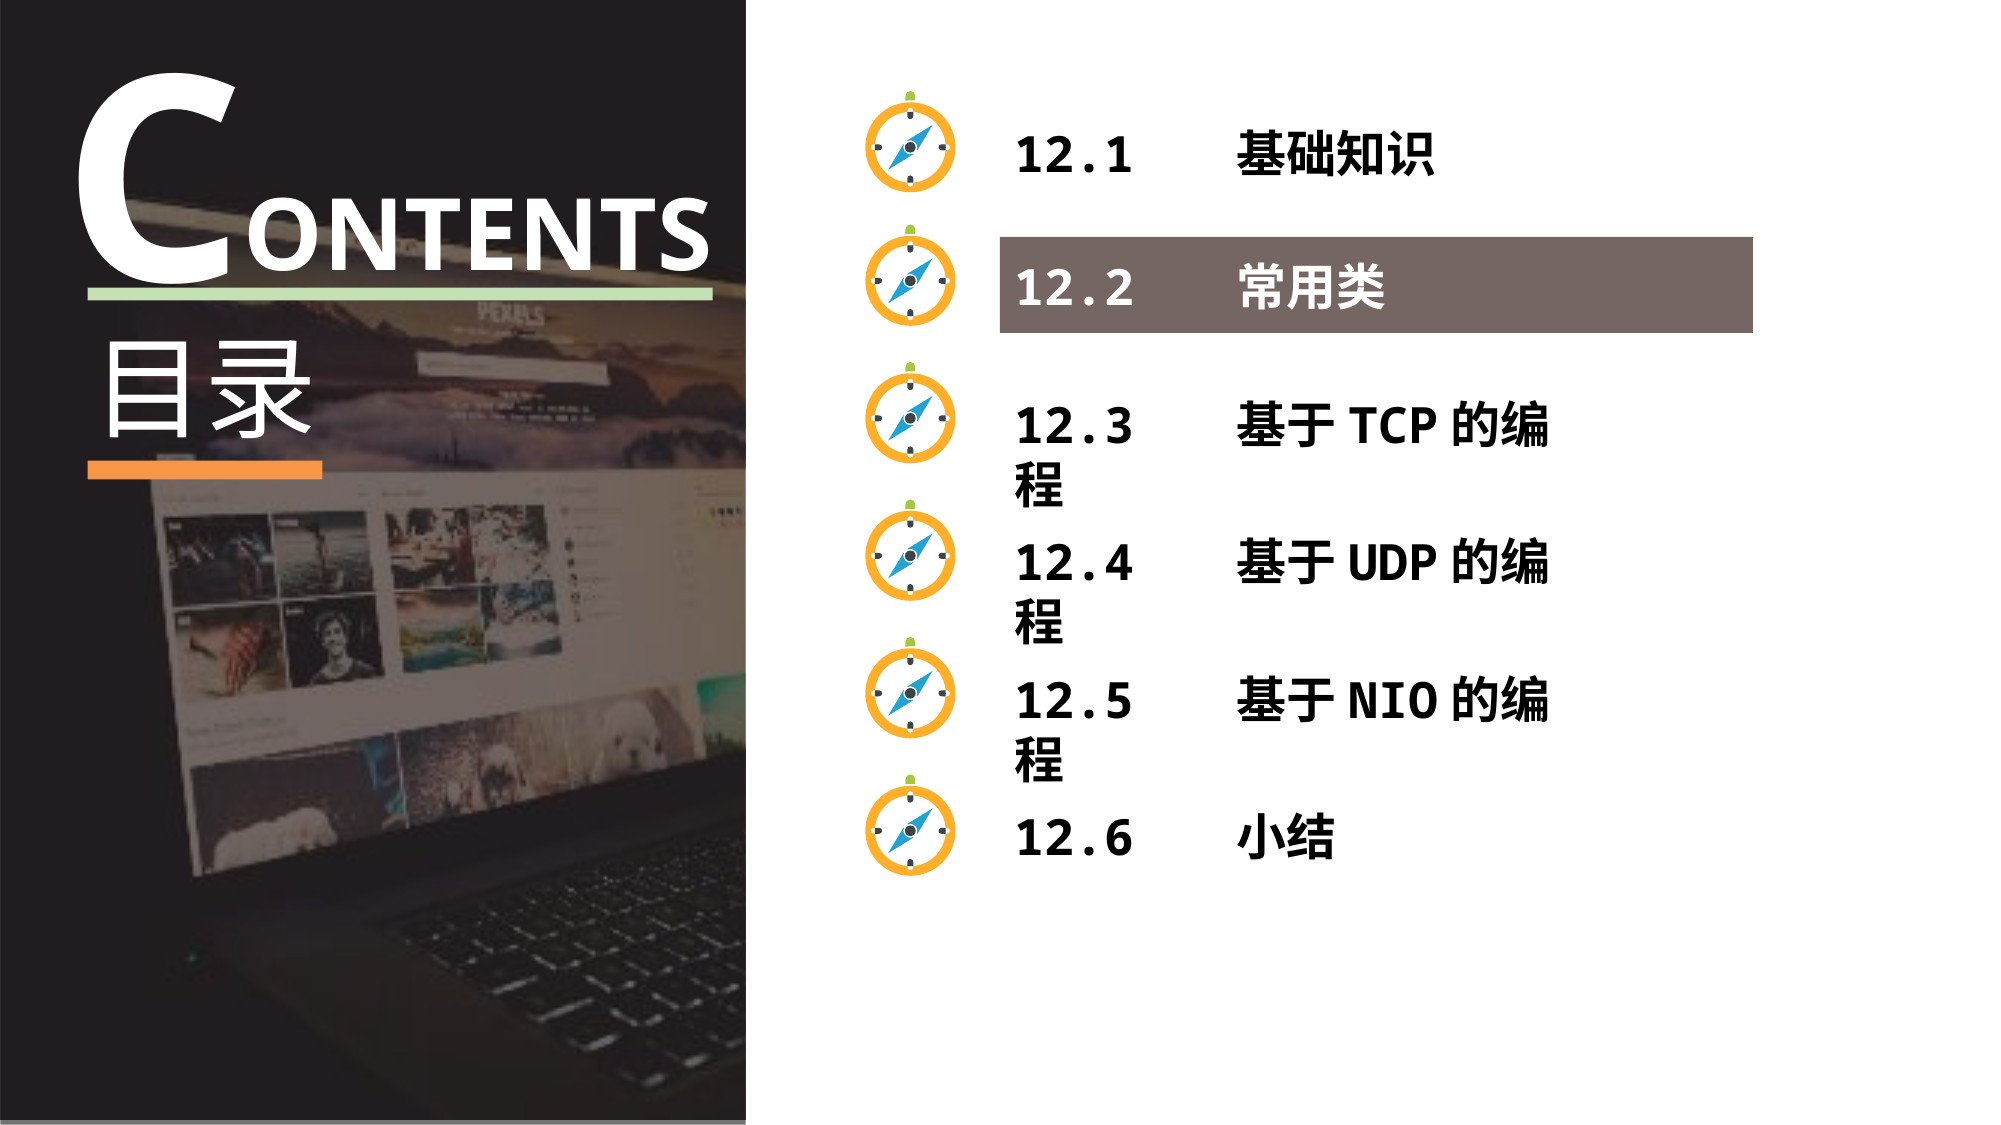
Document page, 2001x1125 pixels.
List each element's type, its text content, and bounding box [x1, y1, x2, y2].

picture [0, 0, 746, 1120]
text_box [865, 636, 956, 739]
text_box 12.2 常用类 [999, 248, 1496, 323]
text_box 12.3 基于TCP的编程 [999, 385, 1571, 521]
text_box 12.5 基于NIO的编程 [999, 660, 1571, 796]
text_box [0, 0, 747, 1125]
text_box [865, 361, 956, 464]
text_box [865, 224, 956, 326]
text_box [999, 236, 1754, 334]
text_box 12.4 基于UDP的编程 [999, 523, 1571, 658]
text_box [865, 499, 956, 601]
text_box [865, 774, 956, 876]
text_box 12.1 基础知识 [999, 114, 1513, 190]
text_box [865, 90, 956, 193]
text_box 12.6 小结 [999, 798, 1542, 873]
